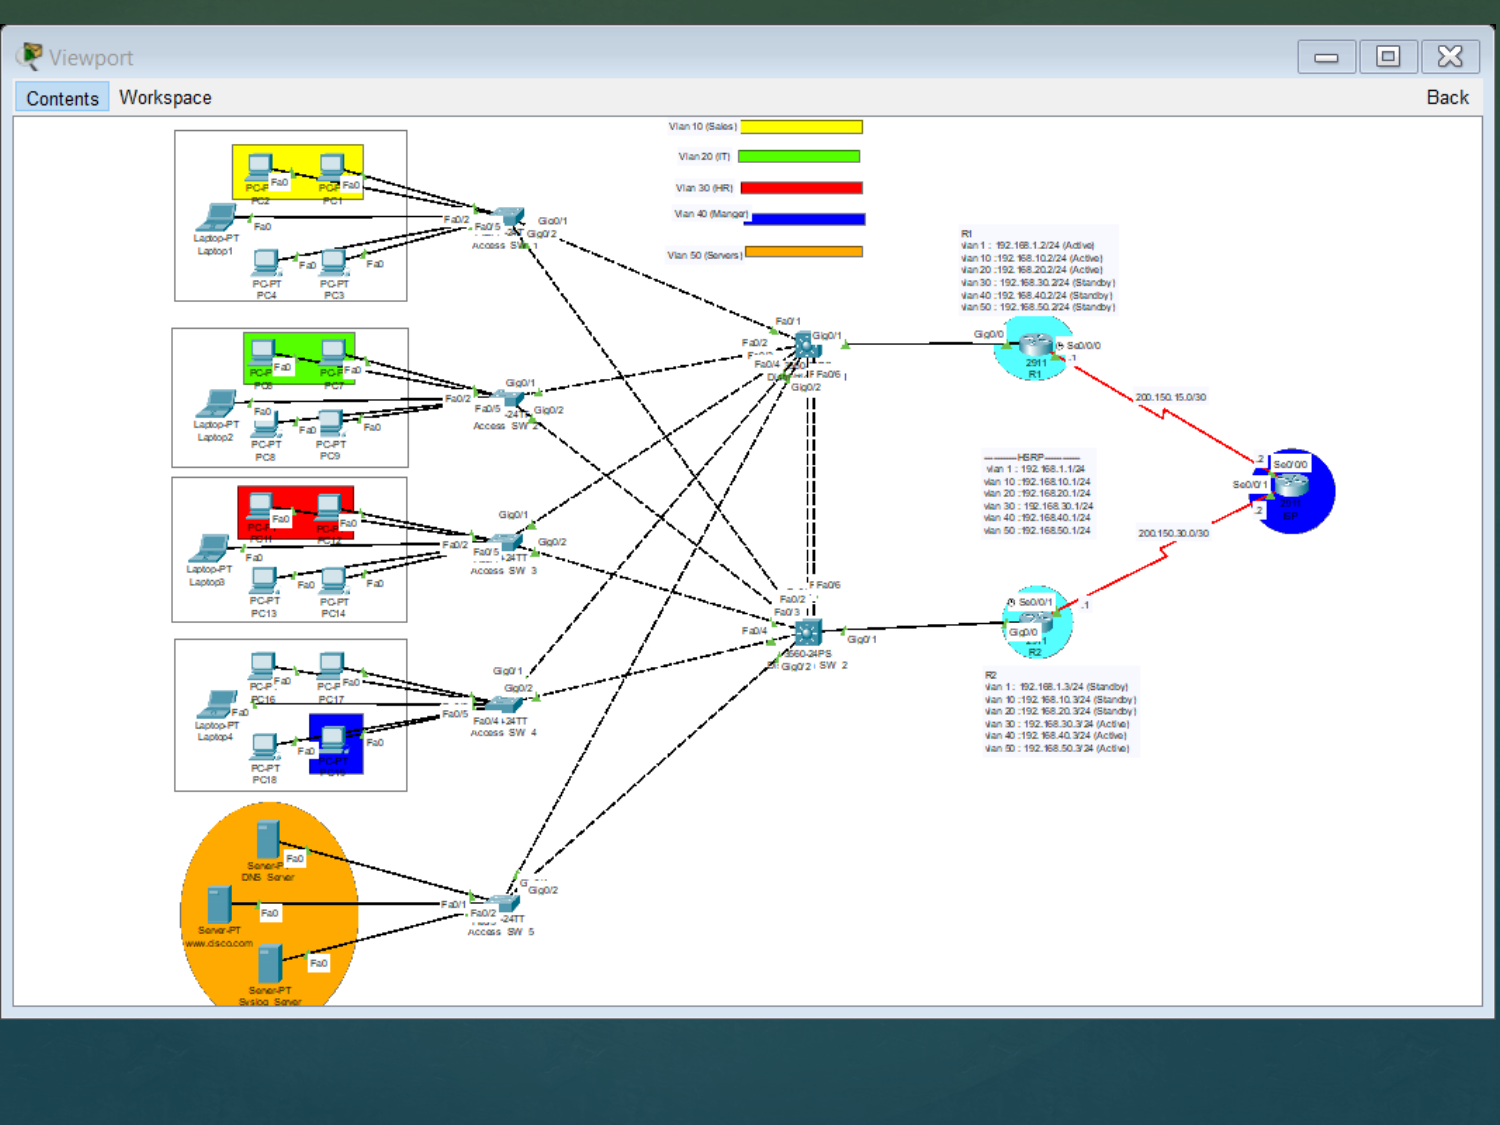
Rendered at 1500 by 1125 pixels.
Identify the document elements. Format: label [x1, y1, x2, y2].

list [0, 24, 1496, 1020]
